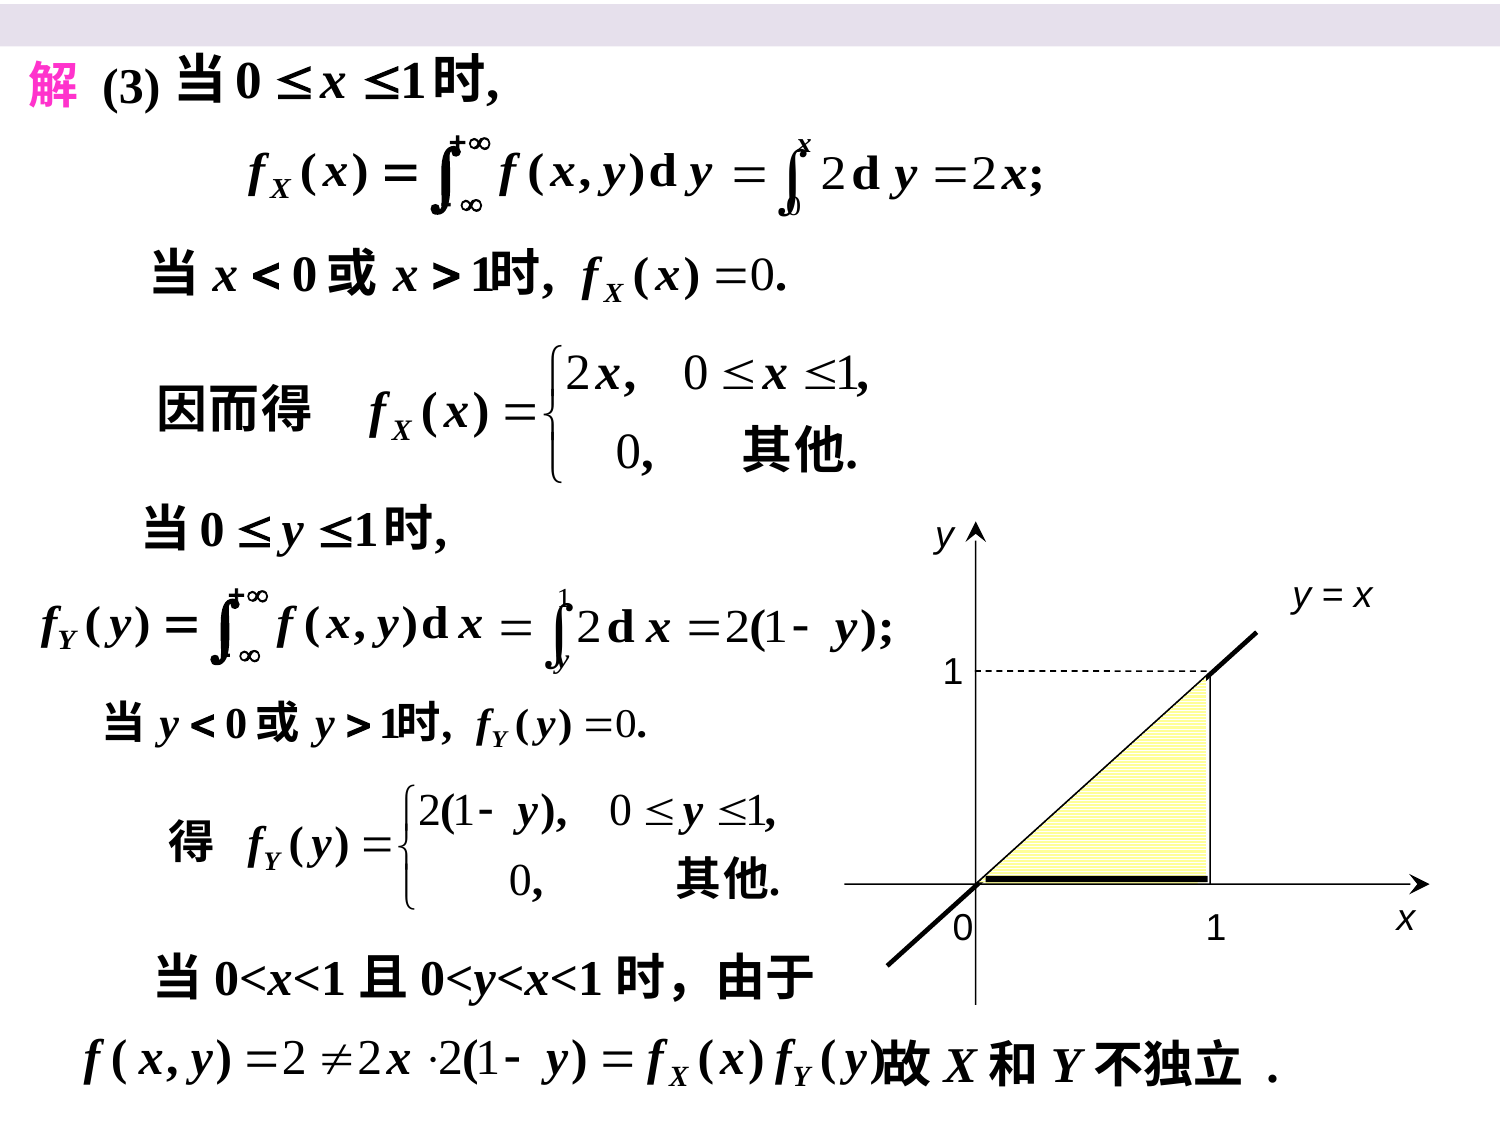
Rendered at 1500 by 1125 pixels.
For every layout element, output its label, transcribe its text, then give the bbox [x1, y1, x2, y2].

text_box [102, 698, 455, 754]
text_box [234, 123, 717, 218]
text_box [149, 245, 558, 308]
text_box 当0<x<1且0<y<x<1时，由于 [137, 938, 844, 1013]
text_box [142, 501, 449, 563]
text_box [563, 242, 795, 311]
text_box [460, 695, 653, 755]
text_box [844, 502, 1473, 1006]
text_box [175, 50, 504, 116]
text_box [65, 1023, 896, 1096]
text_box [721, 120, 1050, 226]
text_box 解 (3) [14, 46, 176, 122]
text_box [488, 575, 900, 687]
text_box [152, 333, 879, 496]
text_box 故X和Y不独立 . [899, 1025, 1294, 1101]
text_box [162, 774, 786, 921]
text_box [27, 577, 485, 669]
